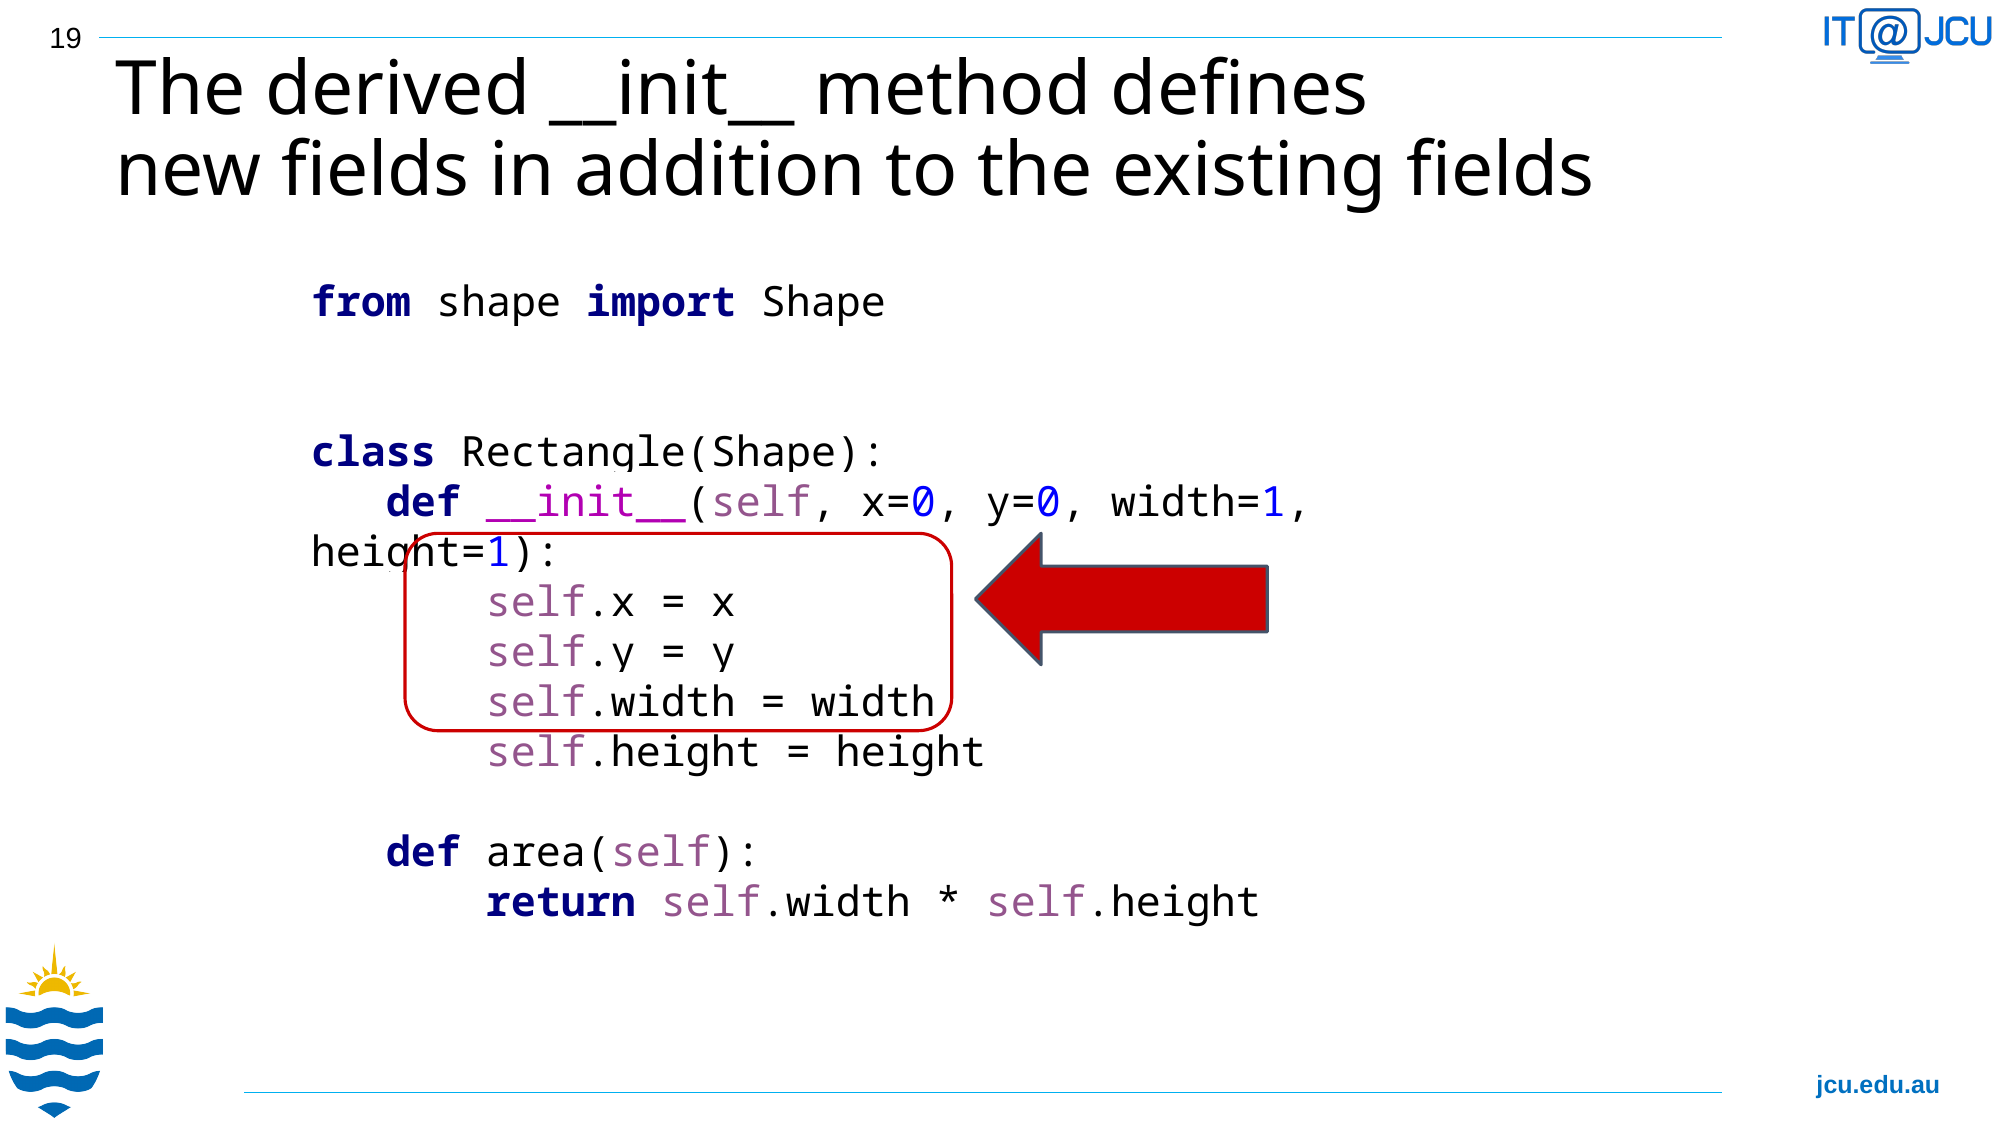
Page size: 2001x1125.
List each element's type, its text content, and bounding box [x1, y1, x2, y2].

text_box [975, 533, 1268, 665]
title The derived __init__ method defines new fields in addition to the existing fields [100, 42, 1895, 224]
text_box [405, 533, 952, 731]
slide_number 19 [34, 12, 111, 69]
picture [1822, 6, 1995, 67]
text_box from shape import Shape class Rectangle(Shape): def __init__(self, x=0, y=0, width=1, height=1): self.x = x self.y = y self.width = width self.height = height def area(self): return self.width * self.height [295, 259, 1519, 896]
picture [0, 942, 110, 1125]
